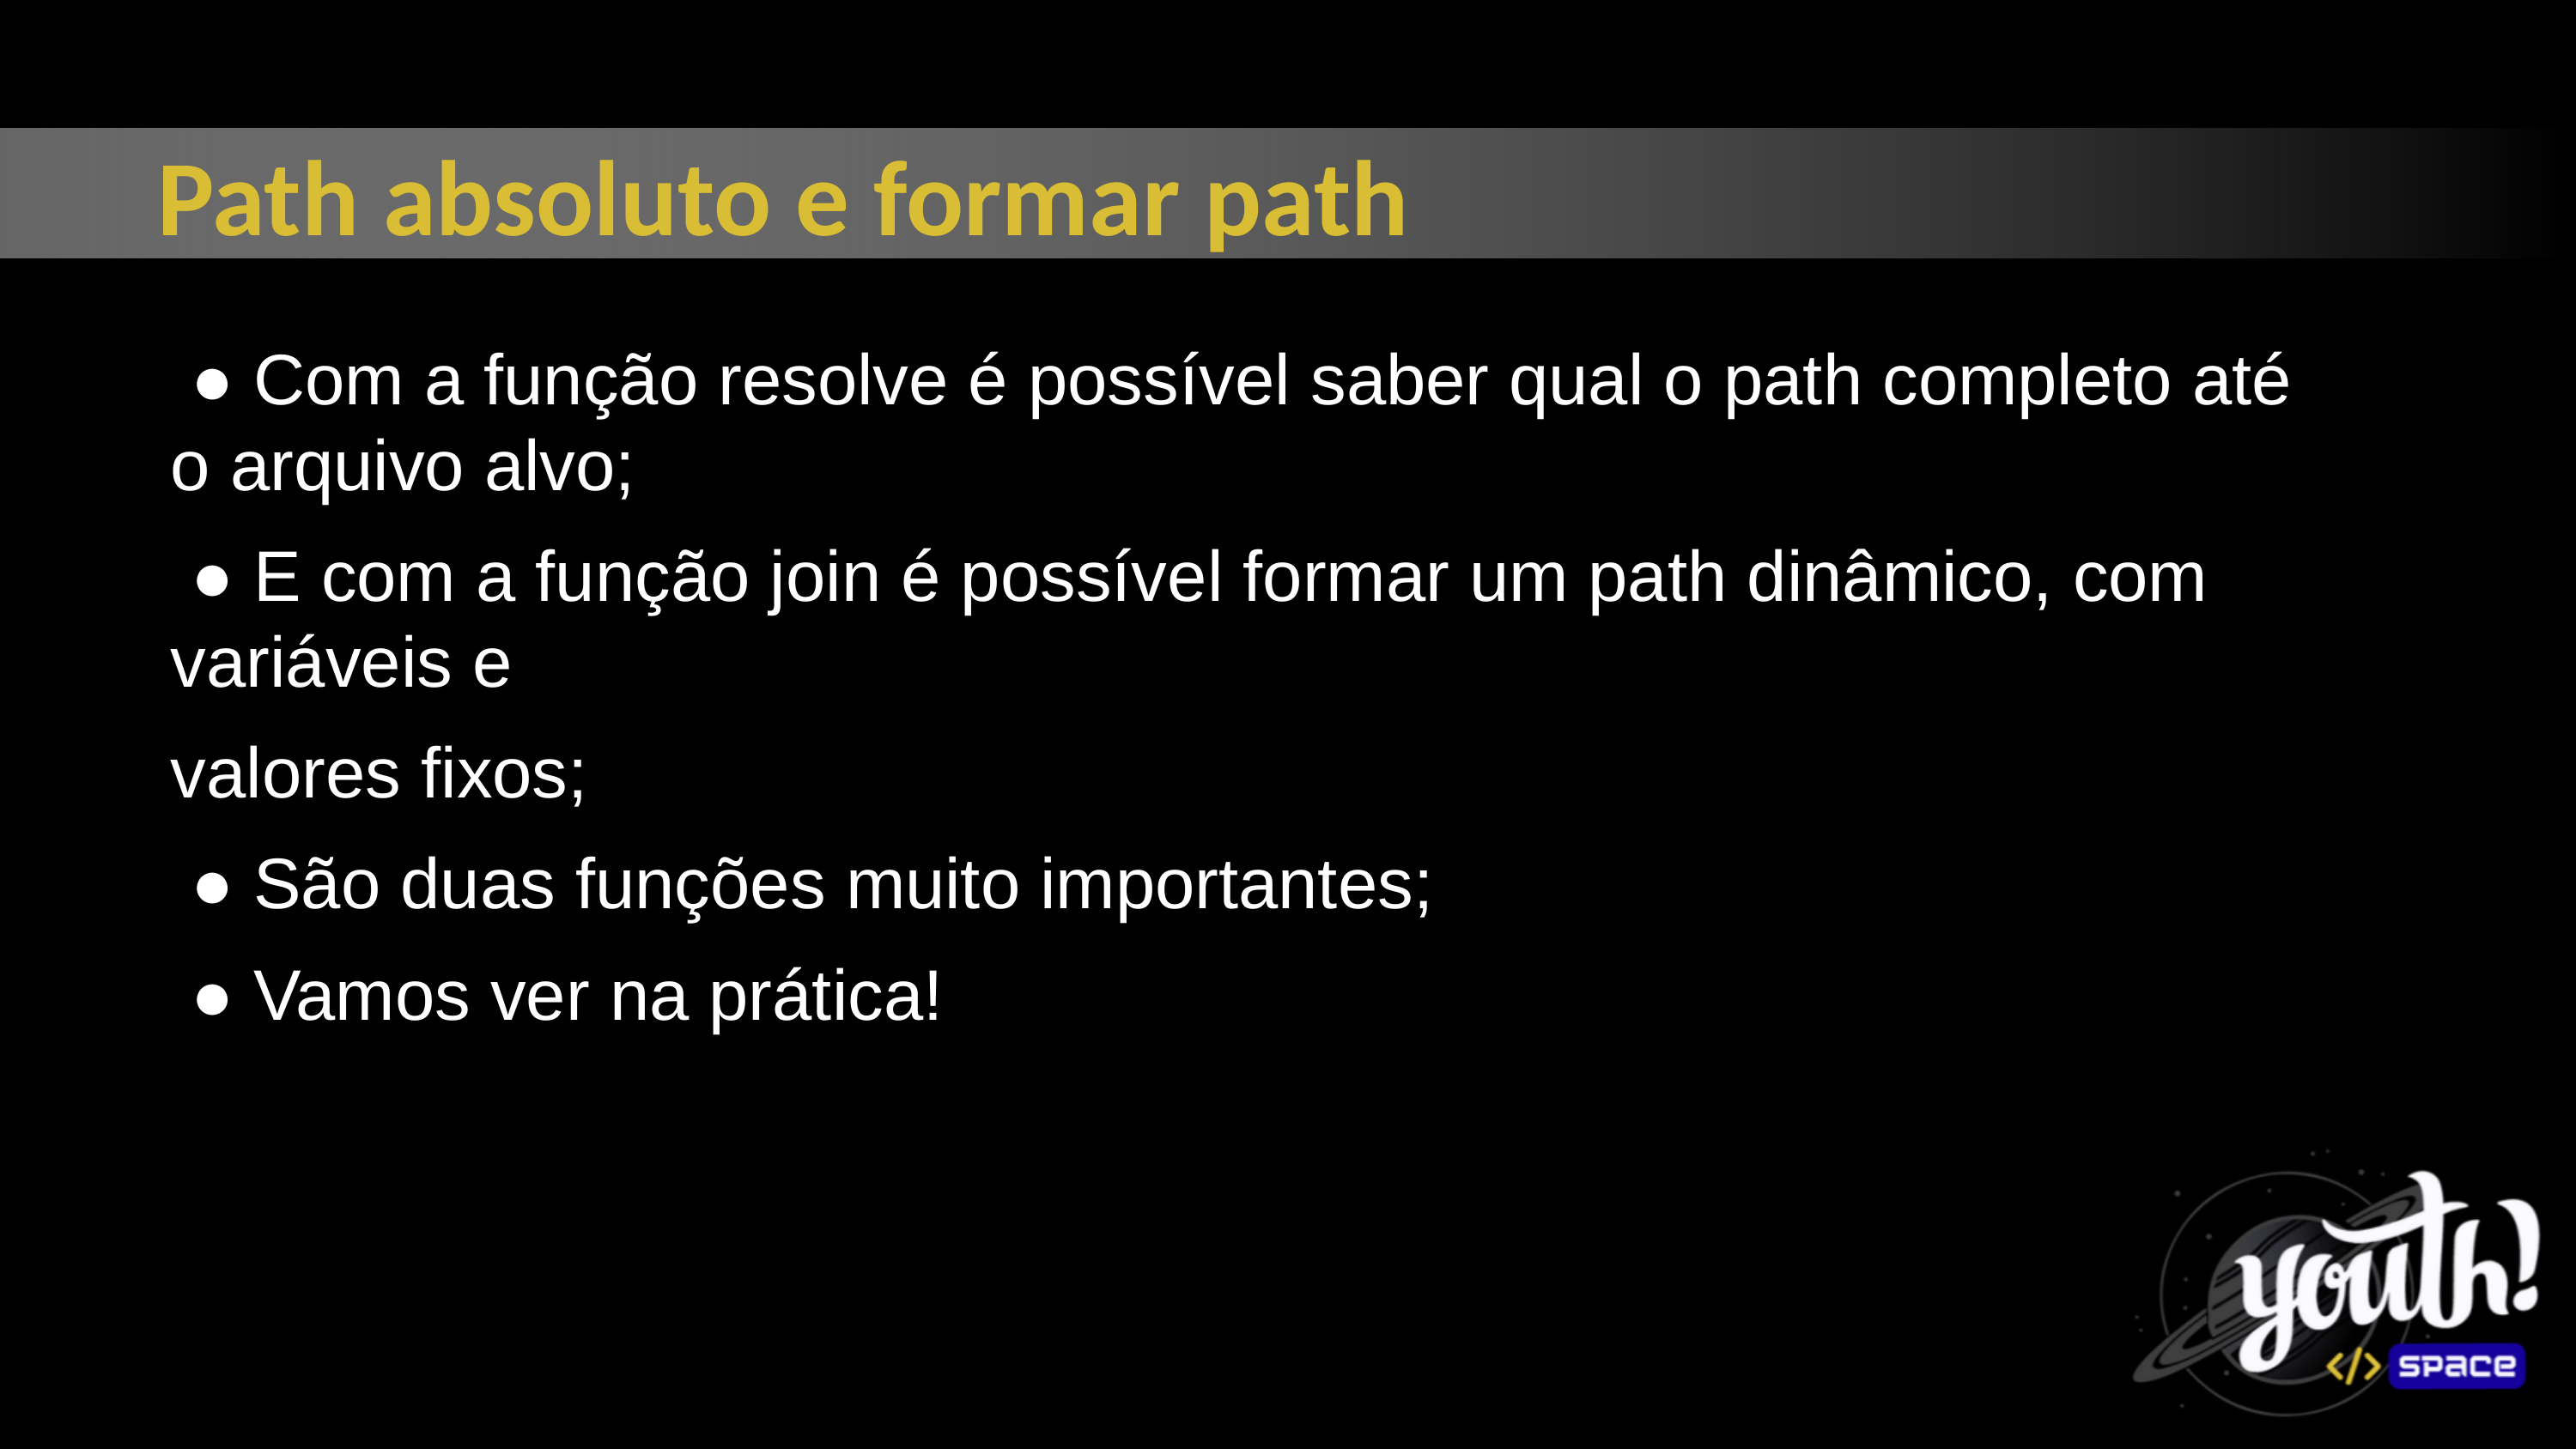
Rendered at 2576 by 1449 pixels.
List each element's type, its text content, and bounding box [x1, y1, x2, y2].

text_box [0, 128, 2576, 258]
picture [0, 0, 2576, 128]
picture [0, 258, 2576, 1449]
text_box Path absoluto e formar path [157, 115, 2044, 258]
text_box ● Com a função resolve é possível saber qual o path completo até o arquivo alvo; ● E com a função join é possível formar um path dinâmico, com variáveis e valores fixos; ● São duas funções muito importantes; ● Vamos ver na prática! [157, 320, 2332, 1047]
